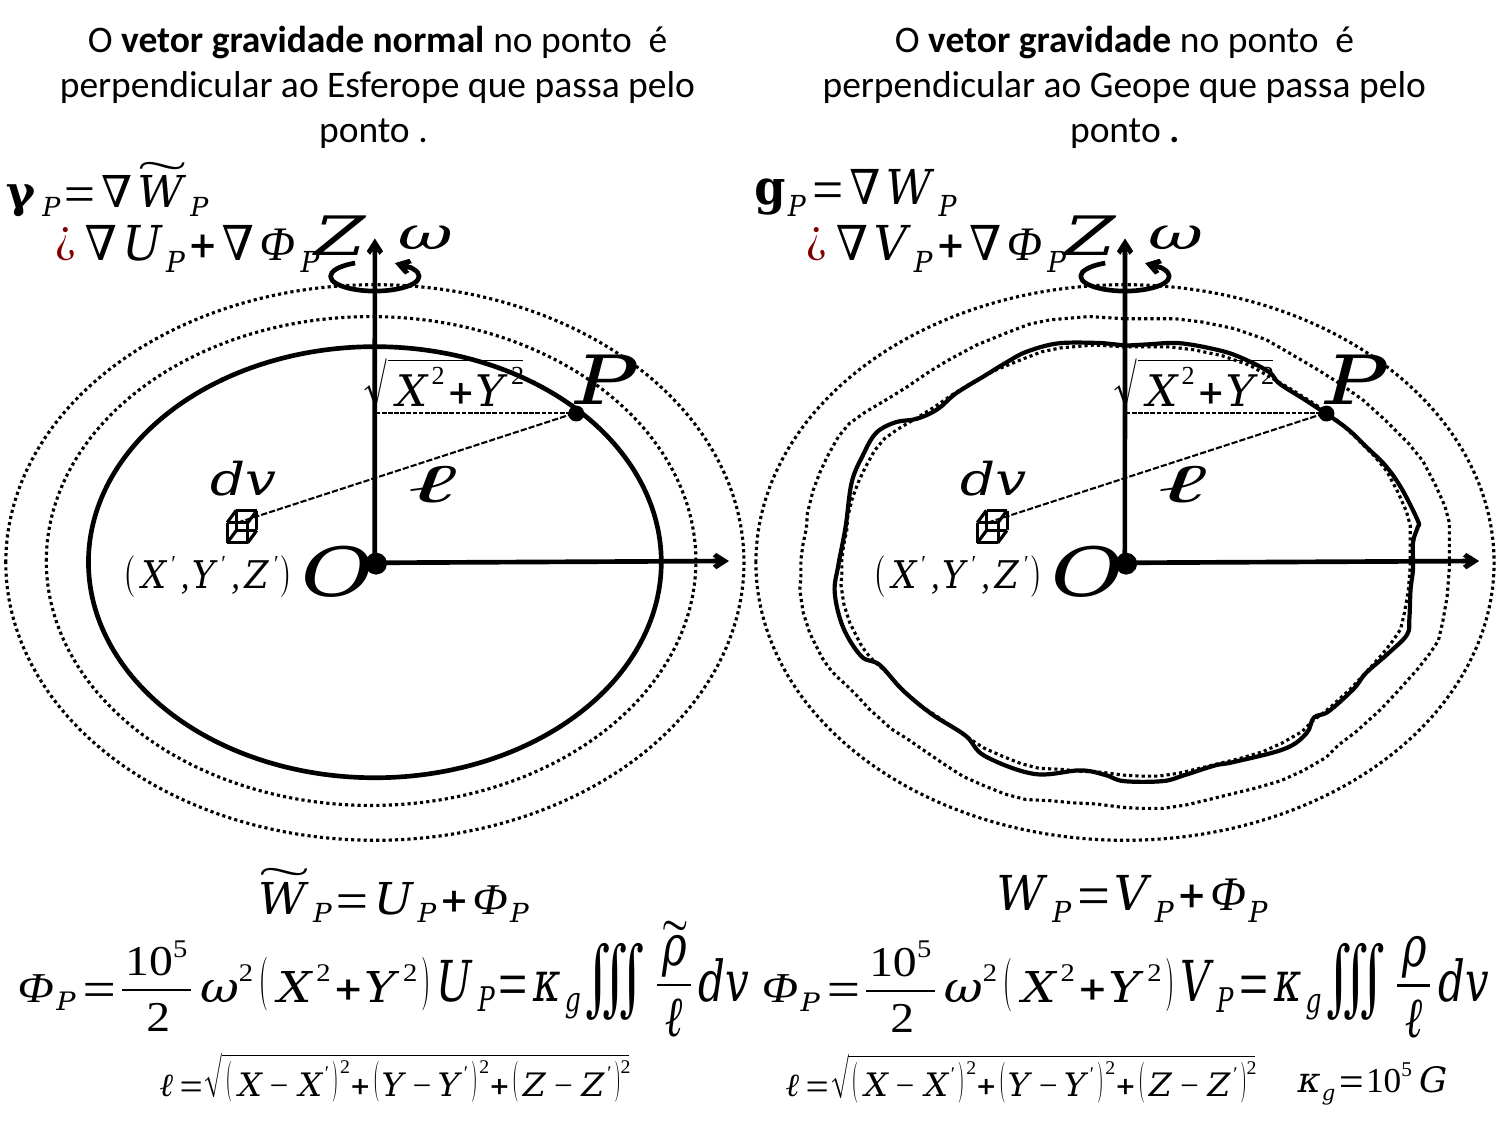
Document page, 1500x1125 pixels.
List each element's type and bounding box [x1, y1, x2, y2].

text_box [838, 343, 1412, 779]
text_box [226, 510, 258, 544]
text_box [976, 510, 1008, 544]
text_box [44, 314, 698, 808]
text_box [987, 412, 1326, 523]
text_box [1079, 262, 1119, 285]
text_box [1129, 413, 1413, 559]
text_box [223, 512, 698, 570]
text_box [237, 412, 576, 523]
text_box [379, 259, 420, 285]
text_box [3, 282, 747, 843]
text_box [329, 262, 369, 285]
text_box [1129, 259, 1171, 285]
text_box [753, 282, 1497, 843]
text_box [1411, 563, 1480, 570]
text_box [973, 512, 1411, 570]
text_box [698, 563, 730, 570]
